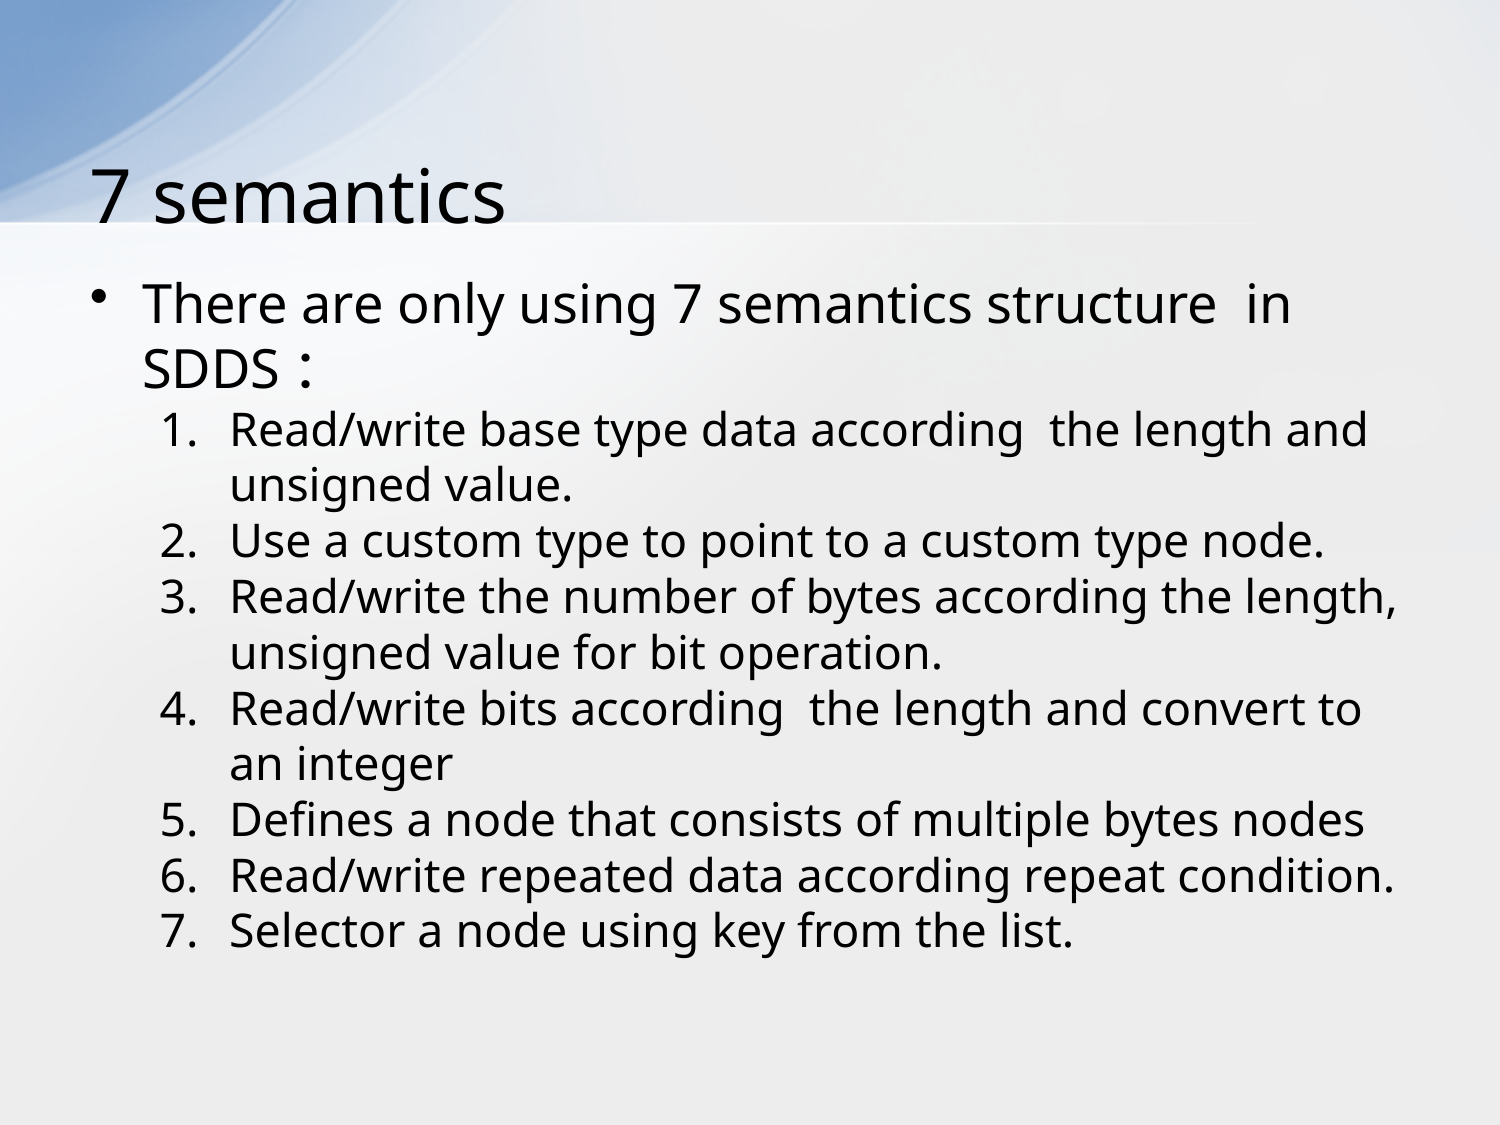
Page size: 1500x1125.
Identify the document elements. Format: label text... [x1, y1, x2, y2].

title 7 semantics [75, 58, 1425, 247]
picture [0, 0, 1500, 1125]
list There are only using 7 semantics structure in SDDS： Read/write base type data according the length and unsigned value. Use a custom type to point to a custom type node. Read/write the number of bytes according the length, unsigned value for bit operation. Read/write bits according the length and convert to an integer Defines a node that consists of multiple bytes nodes Read/write repeated data according repeat condition. Selector a node using key from the list. [75, 262, 1425, 1005]
